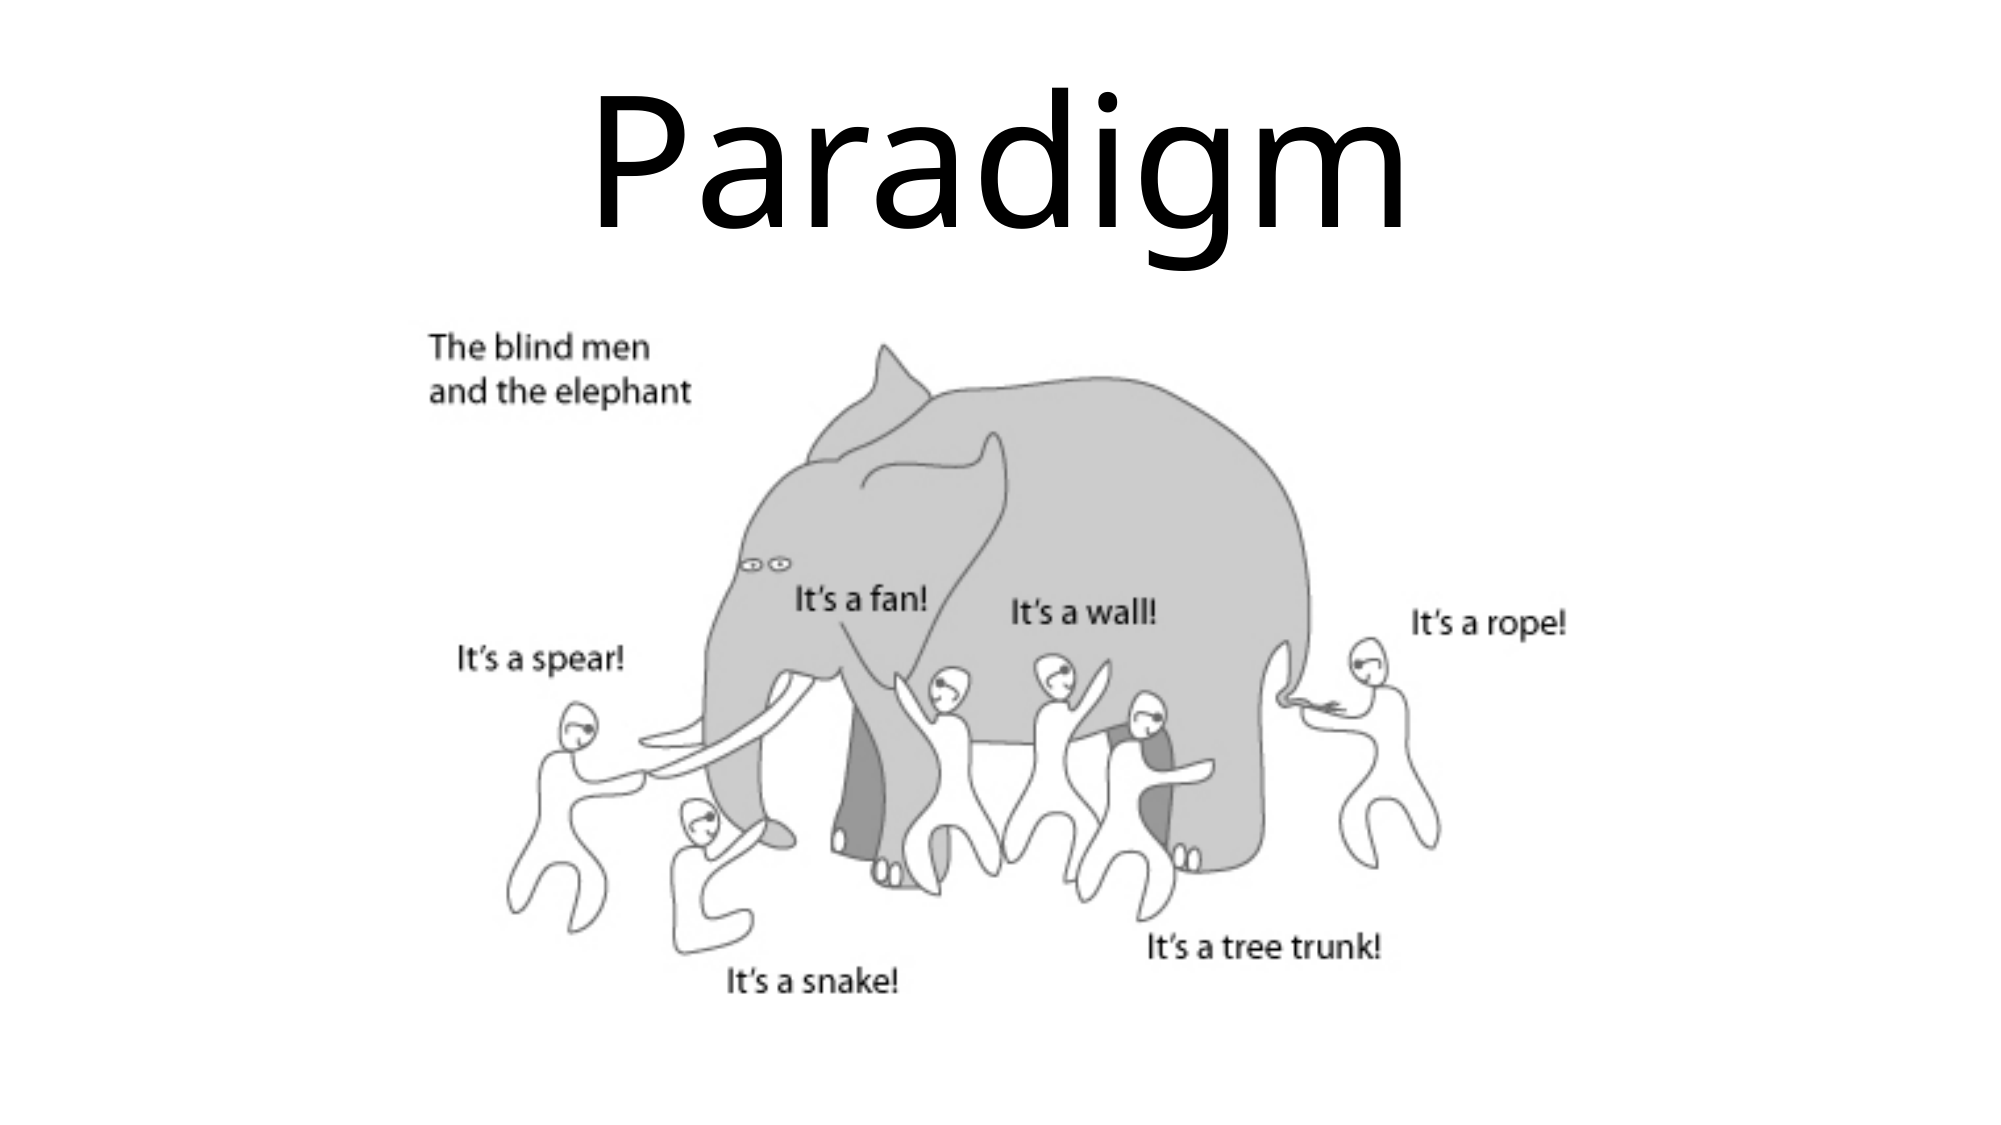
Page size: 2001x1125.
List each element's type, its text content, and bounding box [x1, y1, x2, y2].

title Paradigm [137, 59, 1863, 278]
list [368, 277, 1632, 1036]
